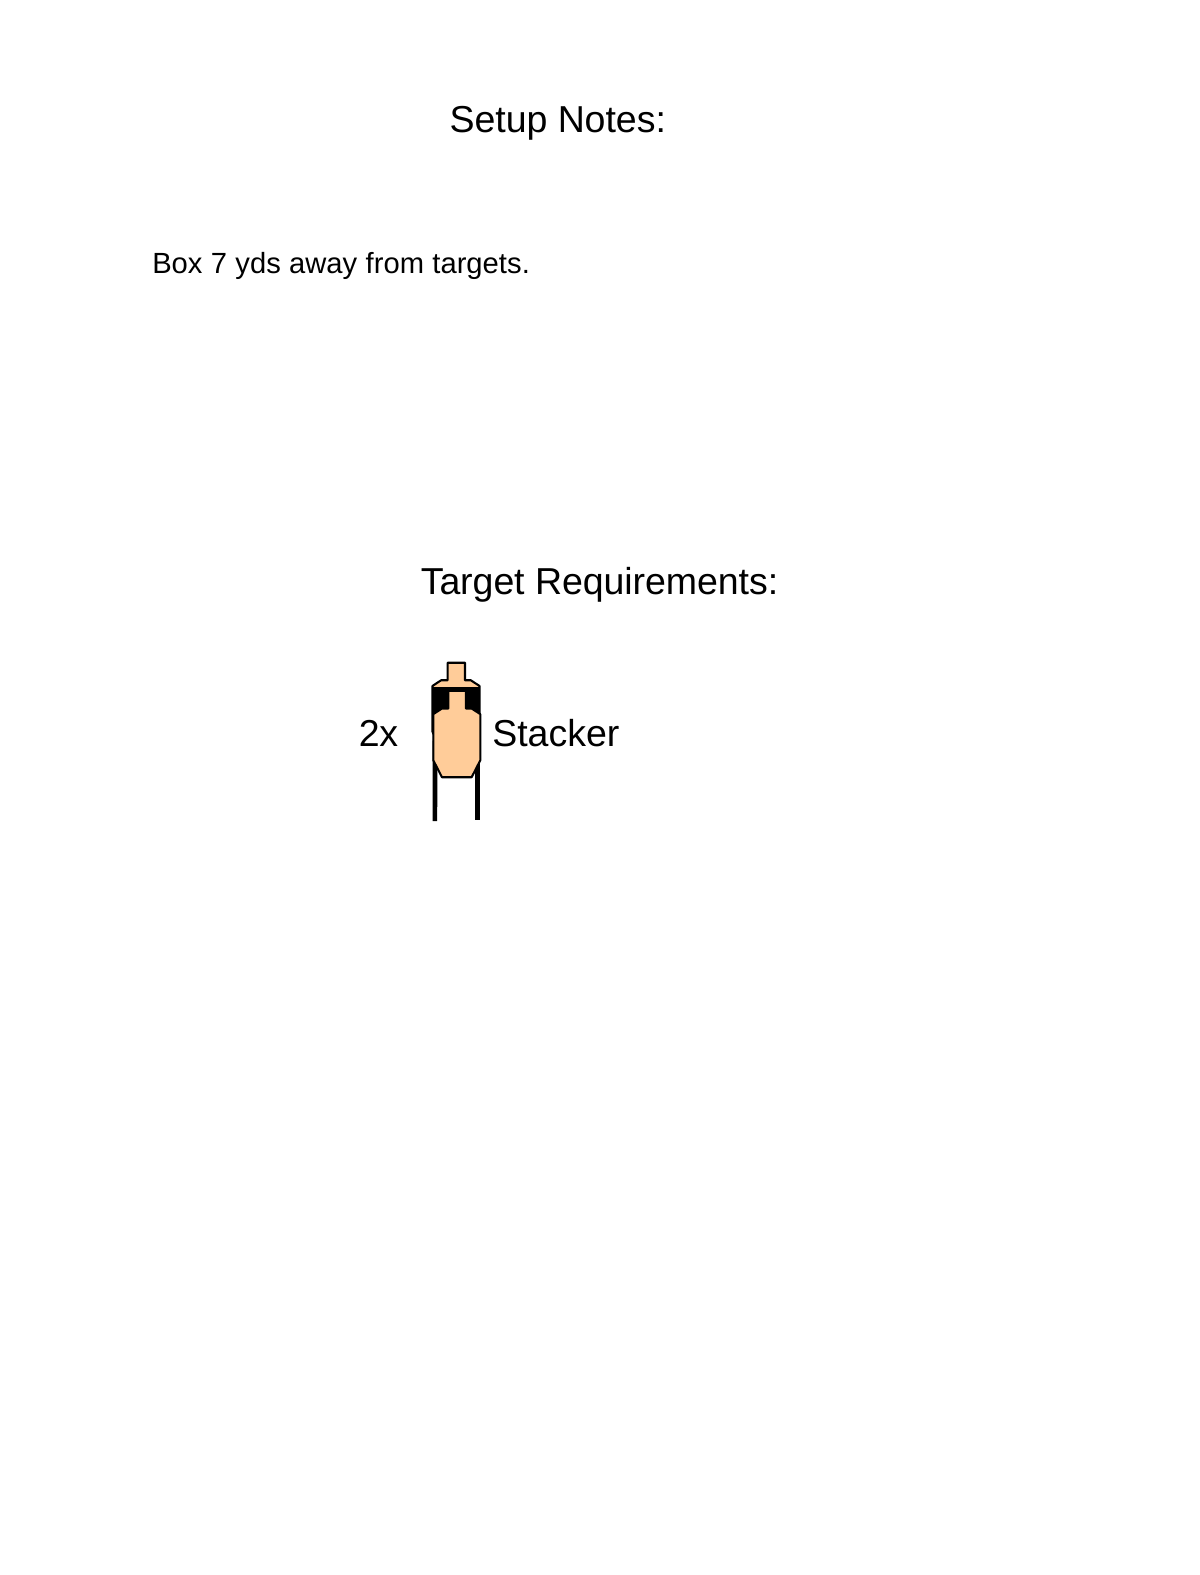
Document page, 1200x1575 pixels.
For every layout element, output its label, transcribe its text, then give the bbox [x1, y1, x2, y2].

text_box 2x Stacker [343, 701, 426, 761]
text_box Box 7 yds away from targets. [137, 237, 1063, 288]
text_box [432, 662, 481, 822]
text_box Target Requirements: [406, 549, 794, 610]
text_box Setup Notes: [434, 87, 681, 148]
text_box 2x Stacker [485, 701, 635, 761]
